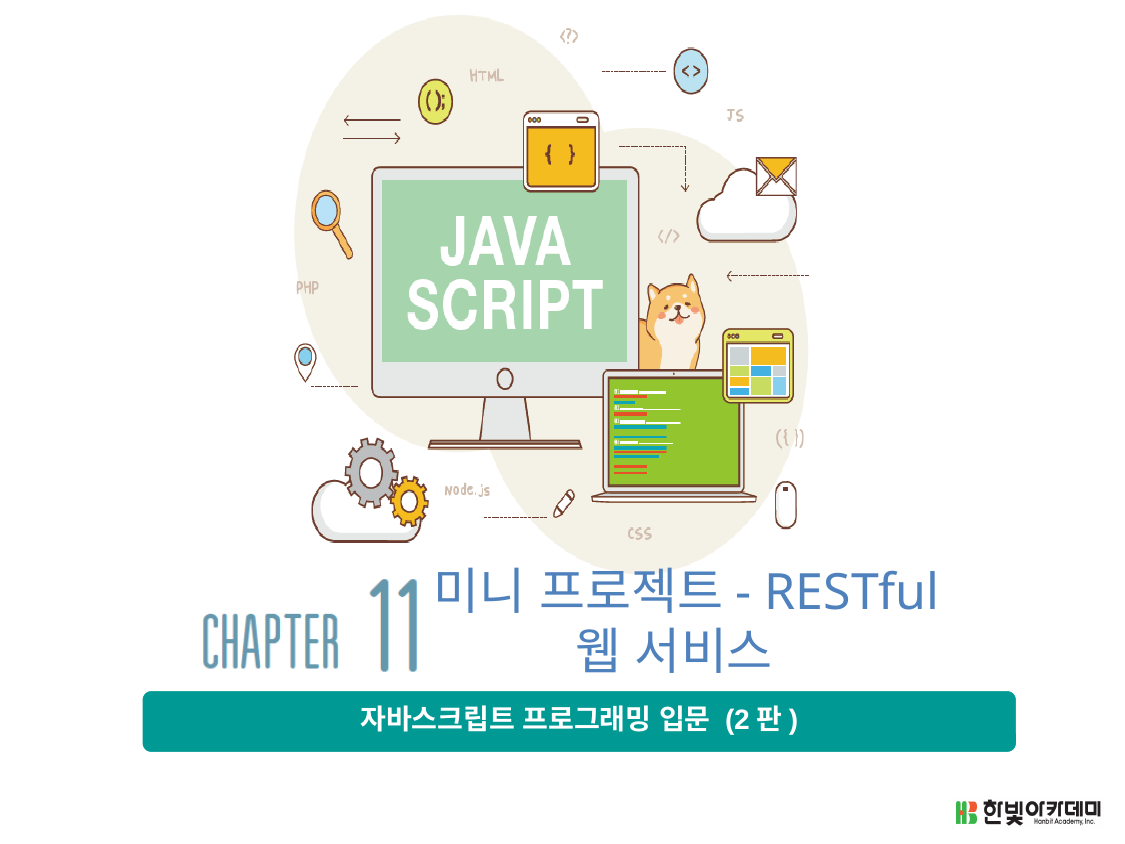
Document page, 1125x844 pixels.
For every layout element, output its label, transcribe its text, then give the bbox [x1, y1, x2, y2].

picture [952, 796, 1104, 829]
picture [198, 8, 844, 679]
title 미니 프로젝트- RESTful 웹 서비스 [424, 575, 963, 664]
